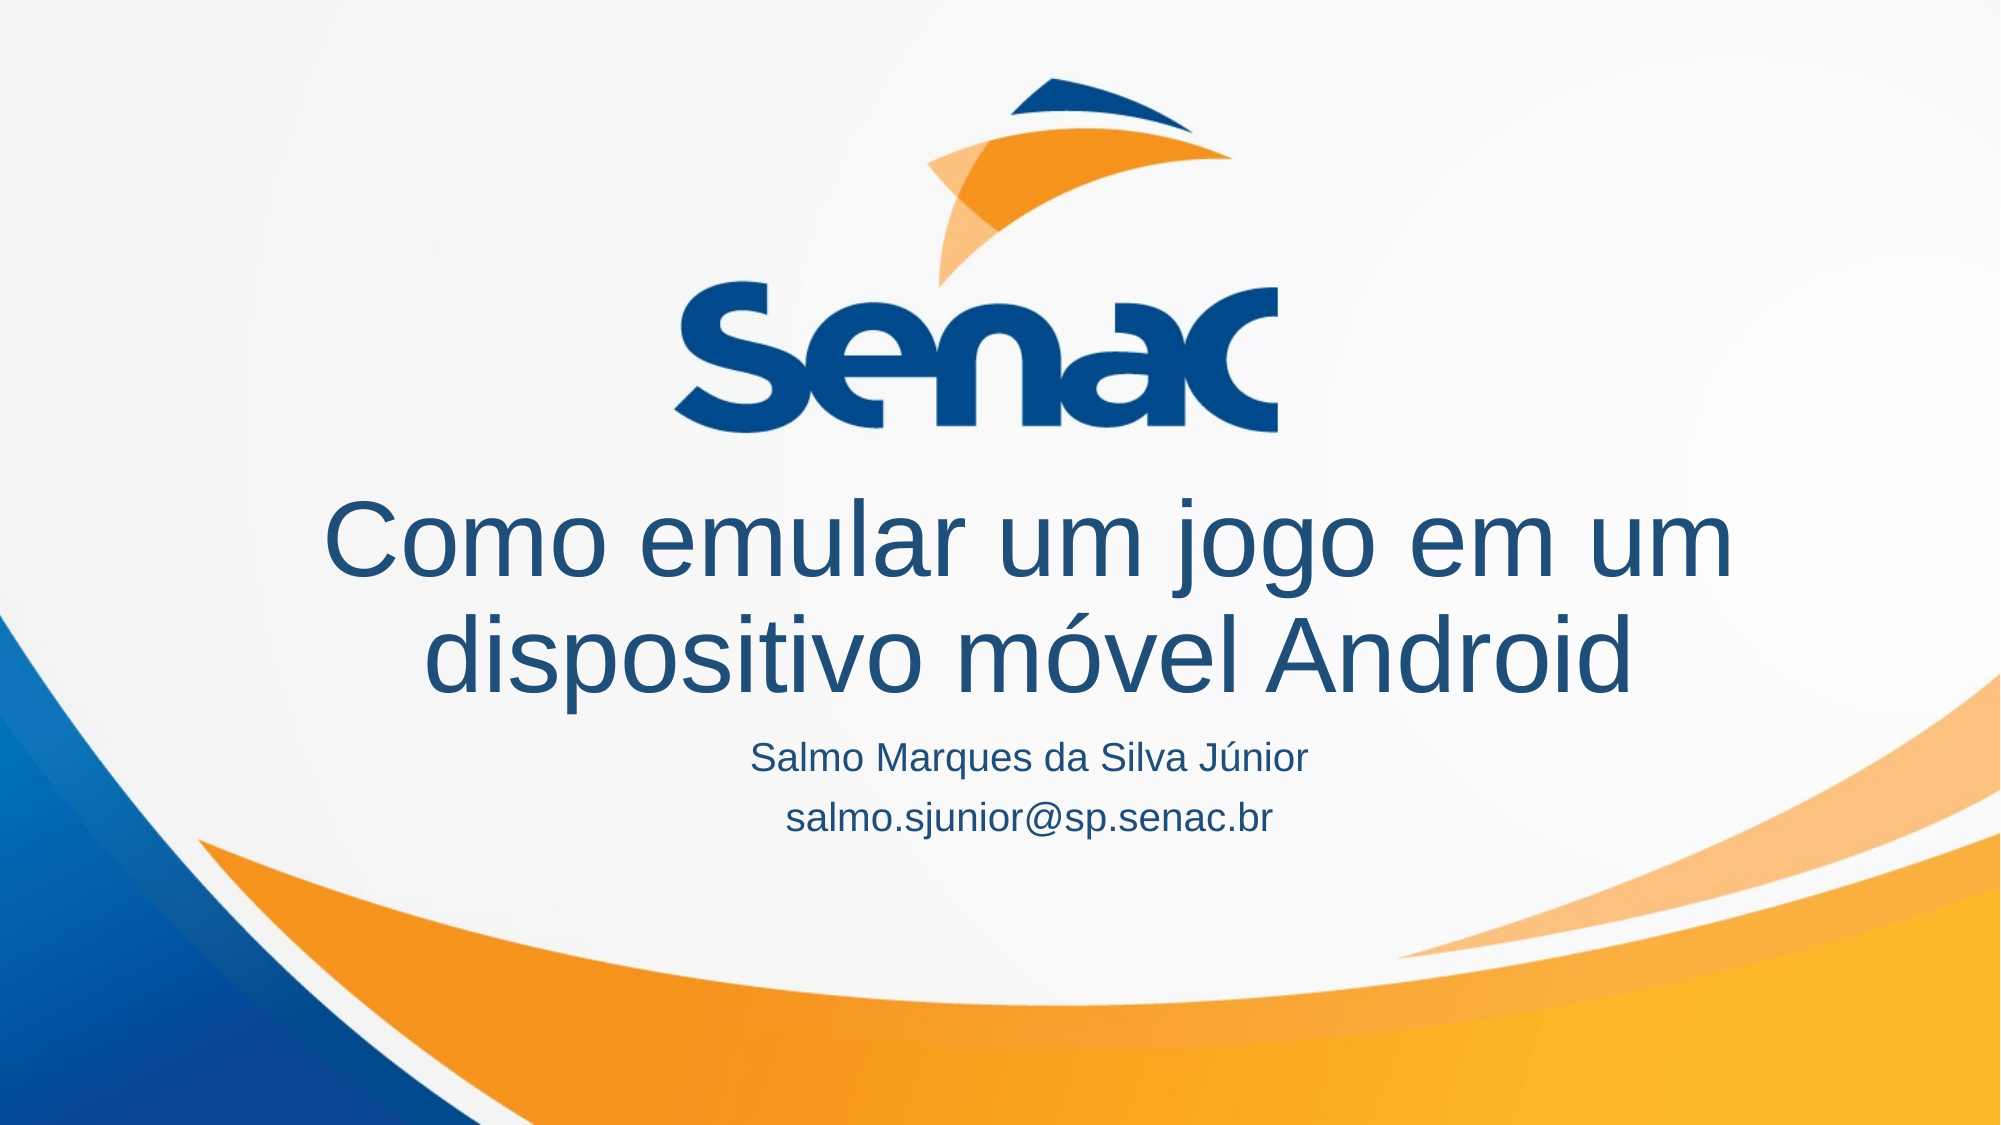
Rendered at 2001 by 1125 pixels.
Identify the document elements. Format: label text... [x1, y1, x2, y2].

picture [0, 0, 2001, 1125]
title Como emular um jogo em um dispositivo móvel Android [96, 475, 1964, 724]
subtitle Salmo Marques da Silva Júnior salmo.sjunior@sp.senac.br [279, 728, 1780, 849]
